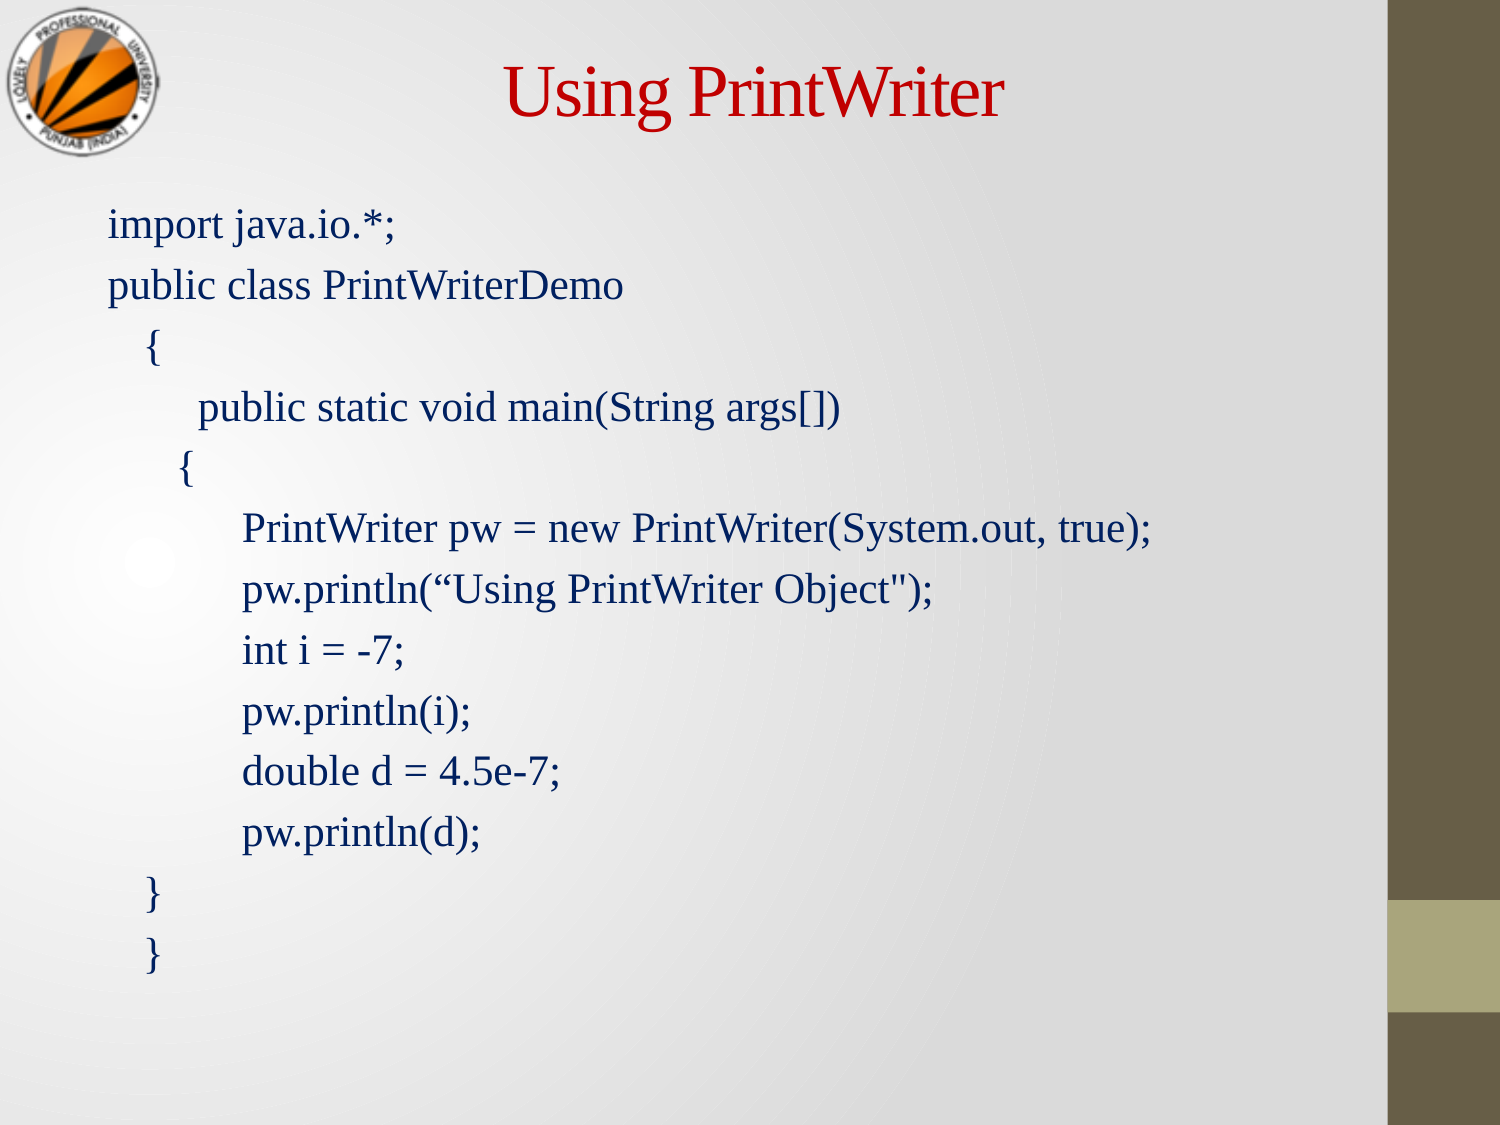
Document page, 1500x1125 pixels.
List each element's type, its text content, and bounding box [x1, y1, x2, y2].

title Using PrintWriter [82, 0, 1425, 173]
picture [0, 0, 163, 163]
list import java.io.*; public class PrintWriterDemo { public static void main(String args[]) { PrintWriter pw = new PrintWriter(System.out, true); pw.println(“Using PrintWriter Object"); int i = -7; pw.println(i); double d = 4.5e-7; pw.println(d); } } [75, 187, 1450, 987]
